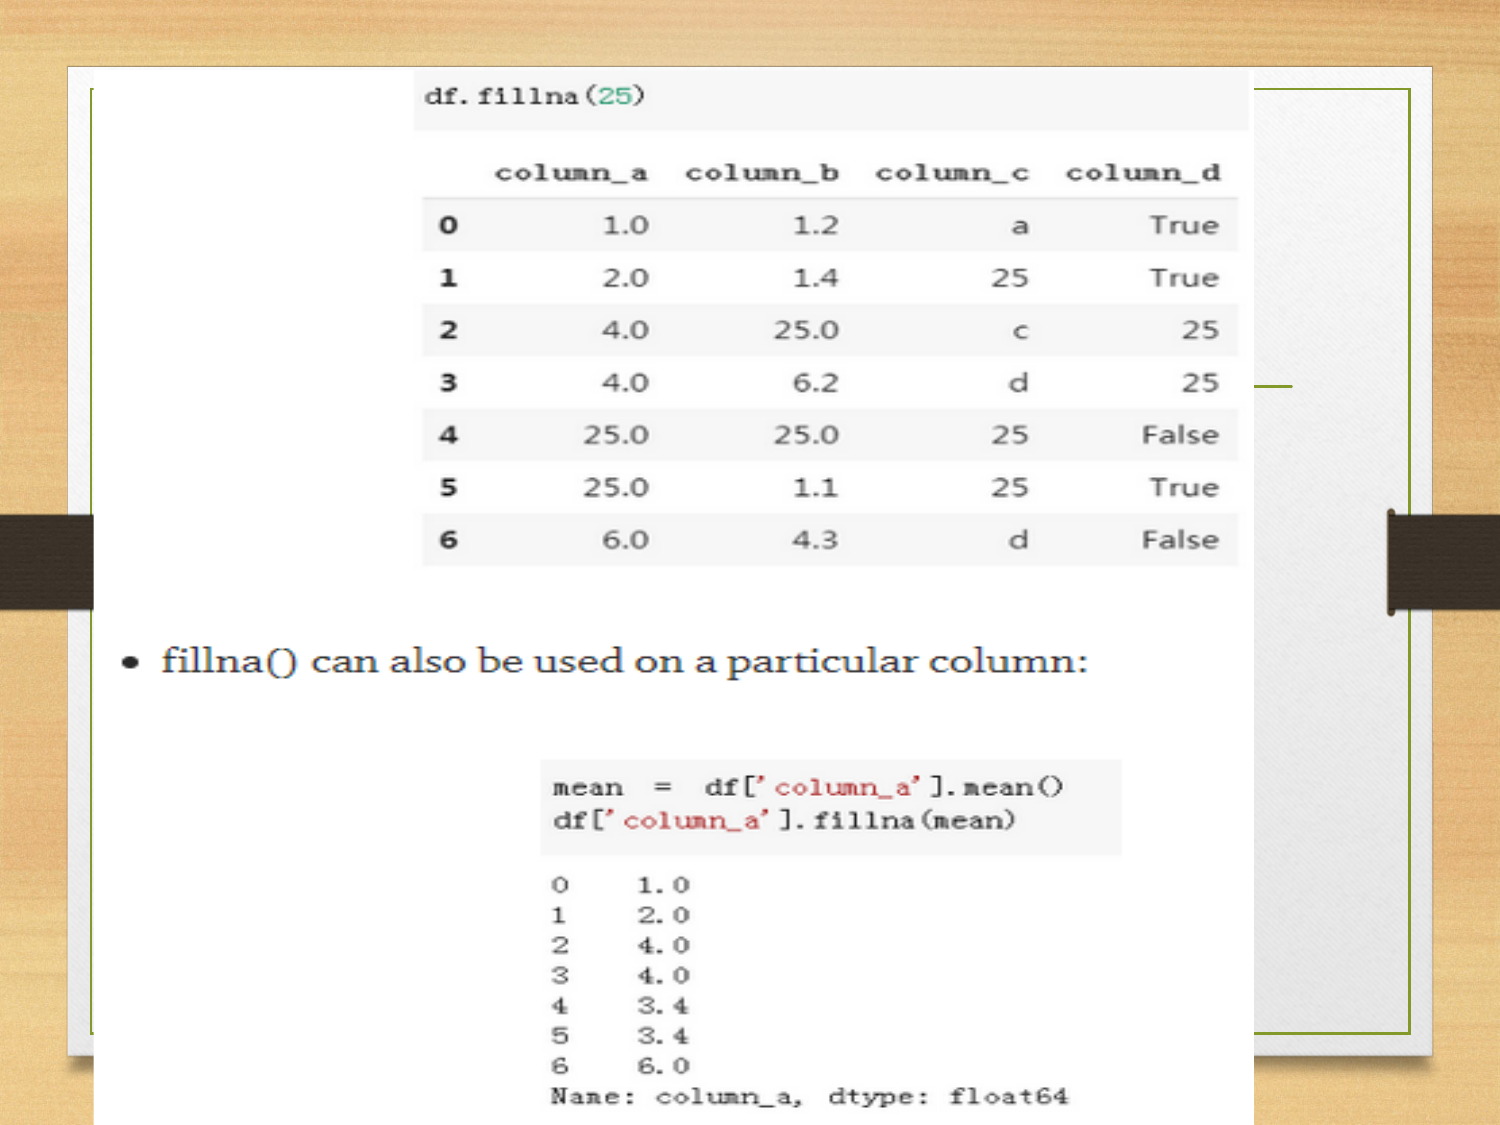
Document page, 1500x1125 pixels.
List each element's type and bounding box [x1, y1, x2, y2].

list [93, 70, 1255, 1125]
picture [0, 0, 1500, 1125]
